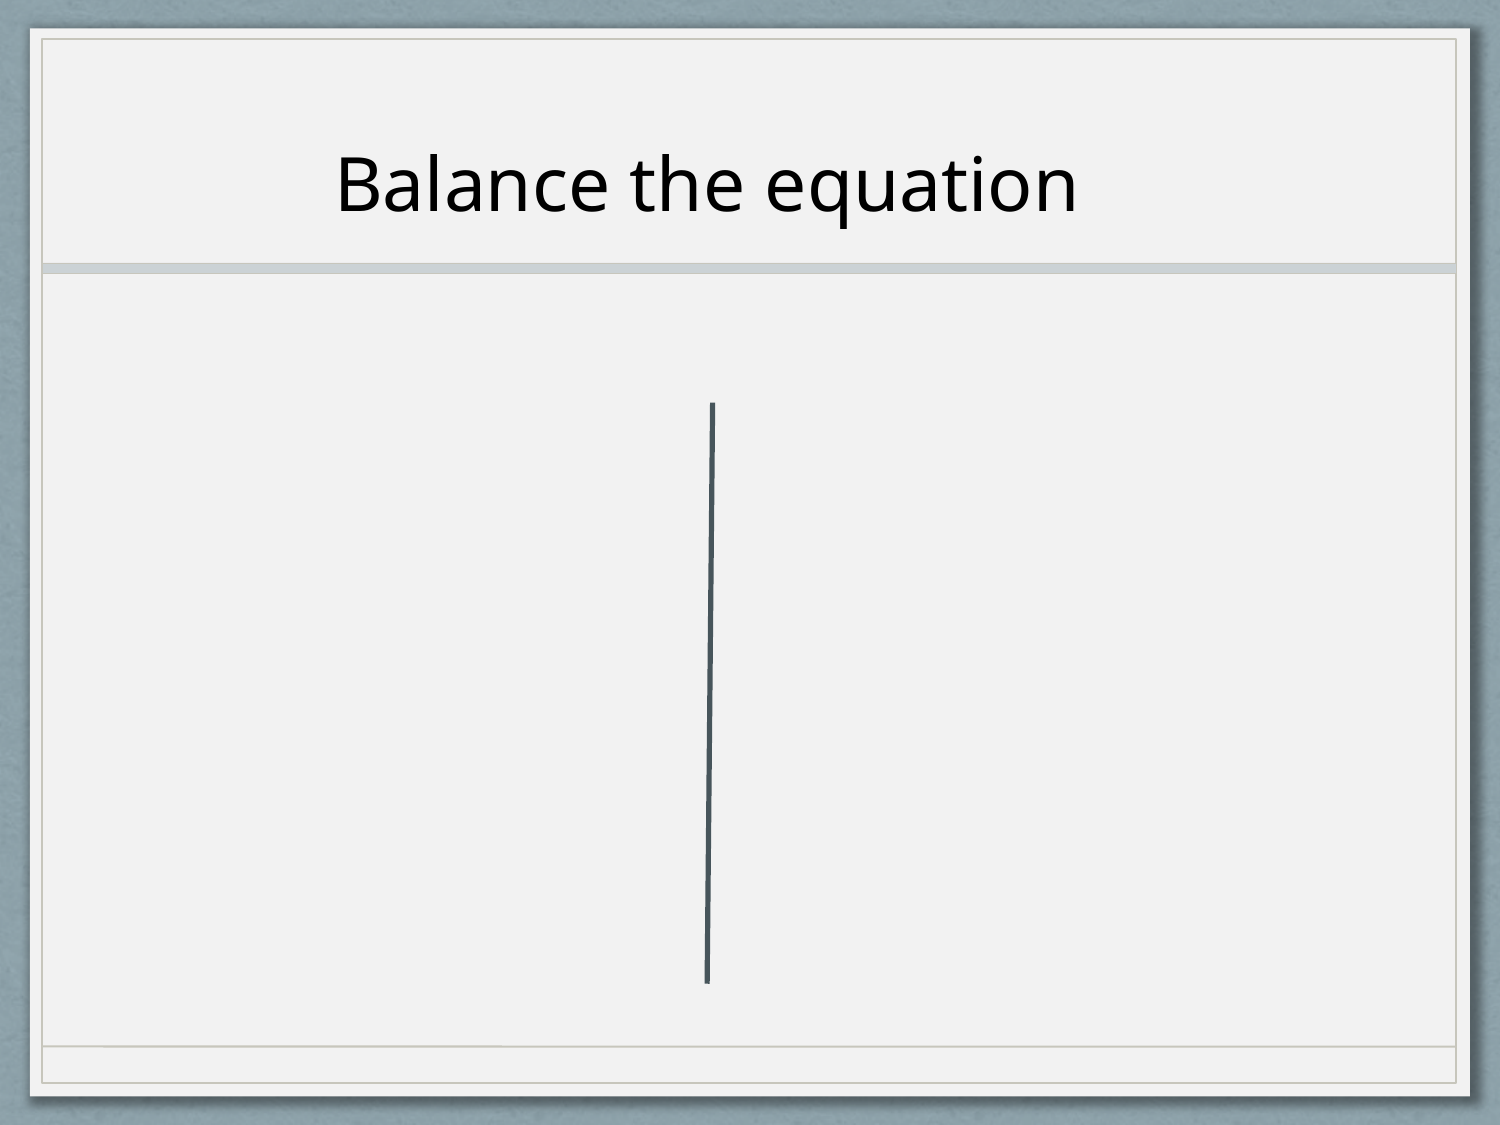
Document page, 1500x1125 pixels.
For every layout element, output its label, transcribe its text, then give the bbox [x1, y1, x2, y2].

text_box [706, 402, 714, 985]
text_box Balance the equation [319, 128, 1095, 234]
